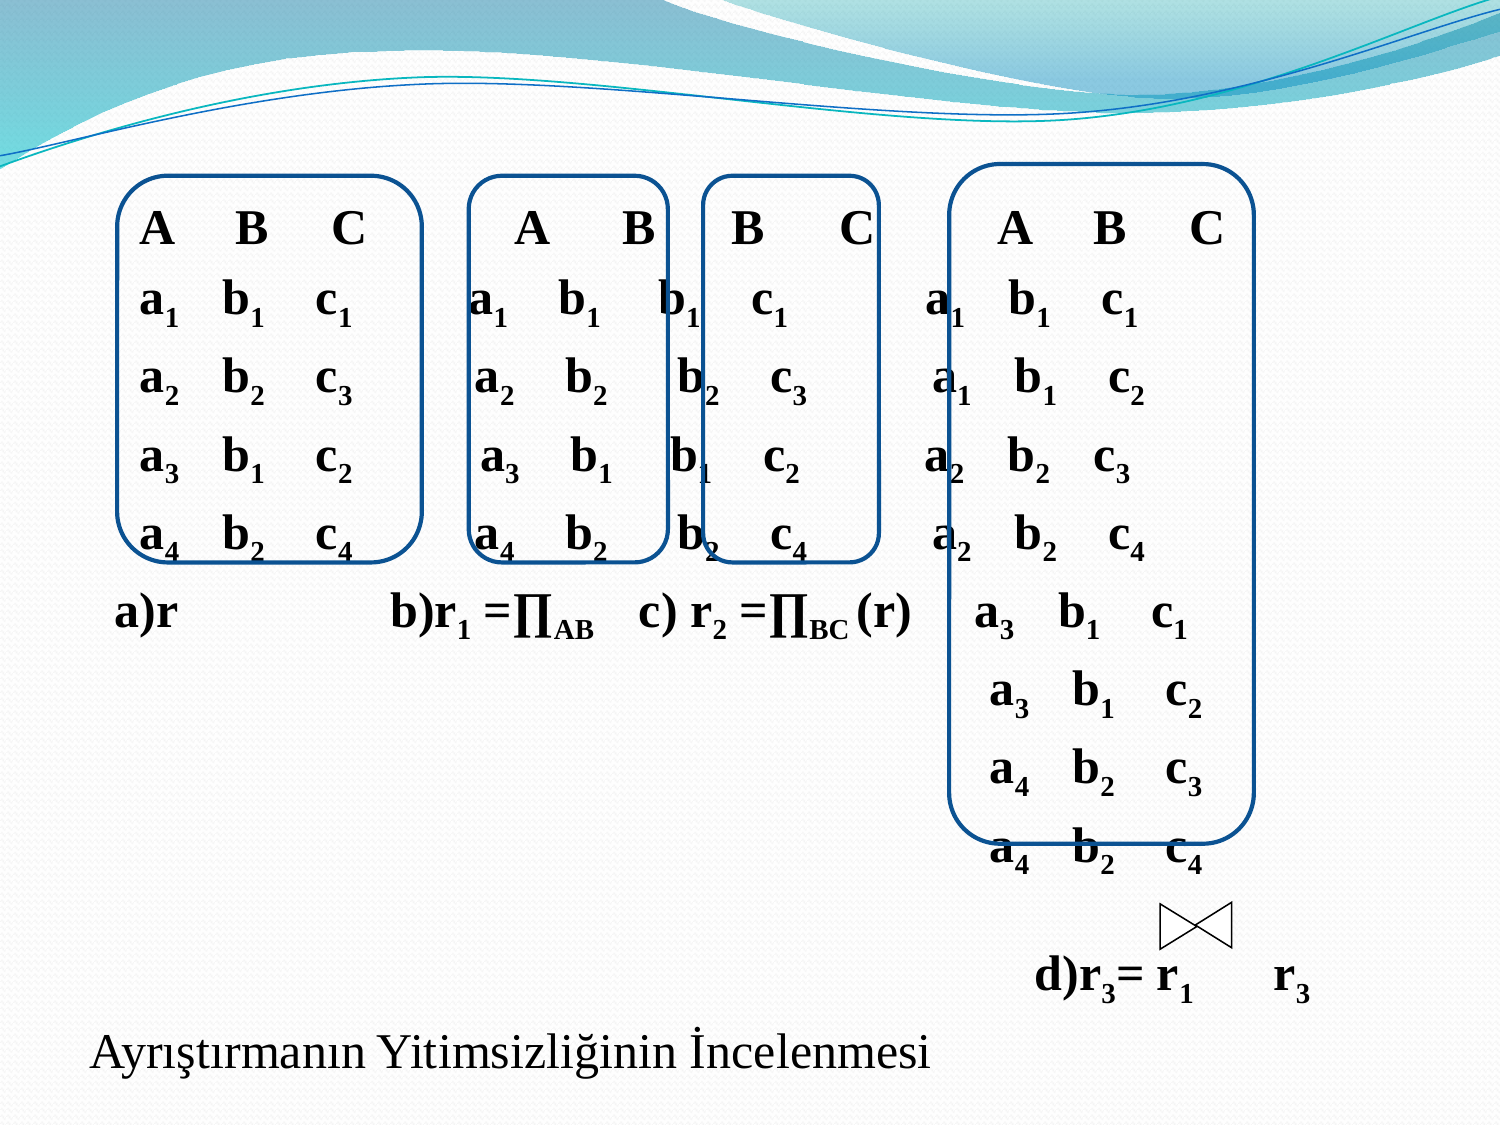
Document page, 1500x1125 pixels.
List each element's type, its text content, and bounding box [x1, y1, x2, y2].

list A B C A B B C A B C a1 b1 c1 a1 b1 b1 c1 a1 b1 c1 a2 b2 c3 a2 b2 b2 c3 a1 b1 c2 a3 b1 c2 a3 b1 b1 c2 a2 b2 c3 a4 b2 c4 a4 b2 b2 c4 a2 b2 c4 a)r b)r1 =∏AB c) r2 =∏BC (r) a3 b1 c1 a3 b1 c2 a4 b2 c3 a4 b2 c4 d)r3= r1 r3 Ayrıştırmanın Yitimsizliğinin İncelenmesi [75, 117, 1425, 1038]
text_box [1160, 903, 1197, 950]
text_box [701, 173, 882, 565]
text_box [466, 173, 671, 565]
text_box [1195, 902, 1232, 948]
text_box [947, 161, 1256, 846]
text_box [115, 173, 424, 565]
